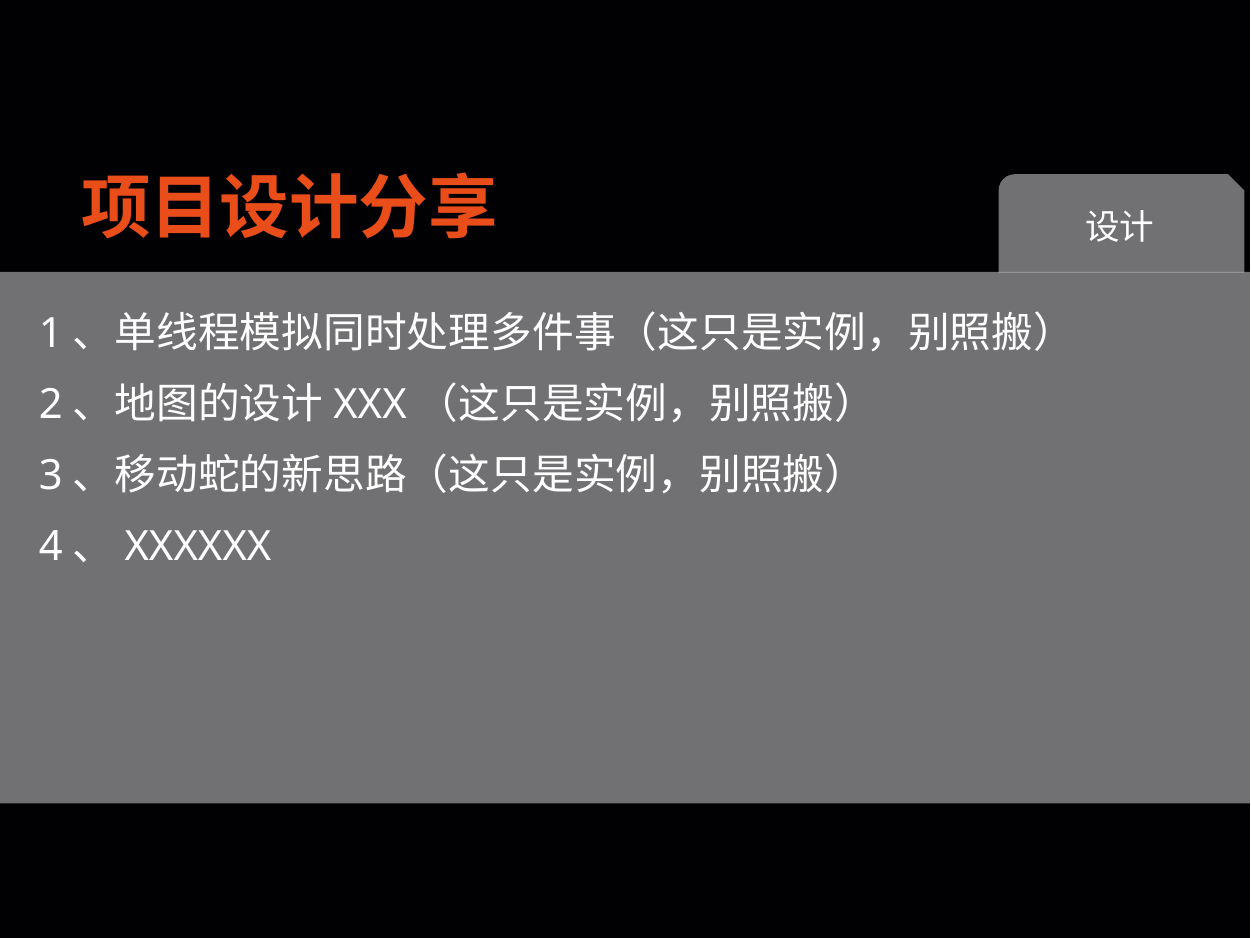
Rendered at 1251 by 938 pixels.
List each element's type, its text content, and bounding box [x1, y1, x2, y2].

text_box 设计 [996, 172, 1247, 275]
text_box 项目设计分享 [66, 155, 513, 254]
text_box 1、单线程模拟同时处理多件事（这只是实例，别照搬） 2、地图的设计XXX（这只是实例，别照搬） 3、移动蛇的新思路（这只是实例，别照搬） 4、XXXXXX [0, 270, 1250, 805]
